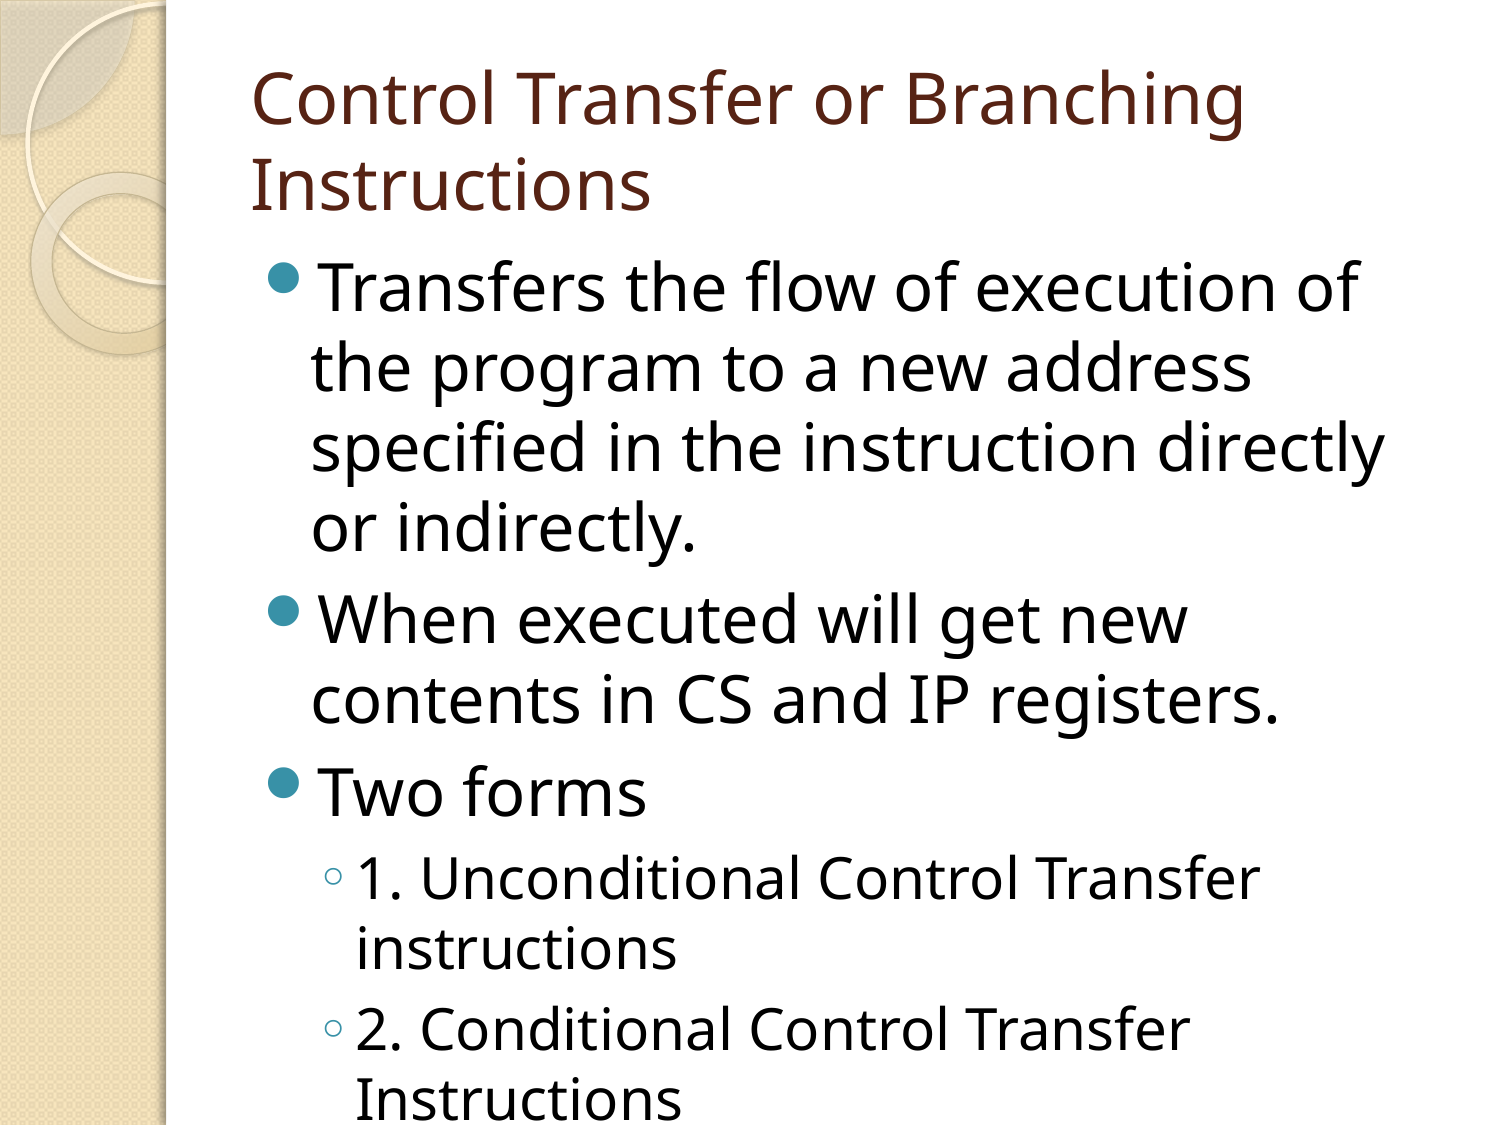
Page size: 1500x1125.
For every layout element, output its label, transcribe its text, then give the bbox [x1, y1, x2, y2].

list Transfers the flow of execution of the program to a new address specified in the instruction directly or indirectly. When executed will get new contents in CS and IP registers. Two forms 1. Unconditional Control Transfer instructions 2. Conditional Control Transfer Instructions [235, 237, 1466, 1025]
title Control Transfer or Branching Instructions [235, 45, 1466, 233]
